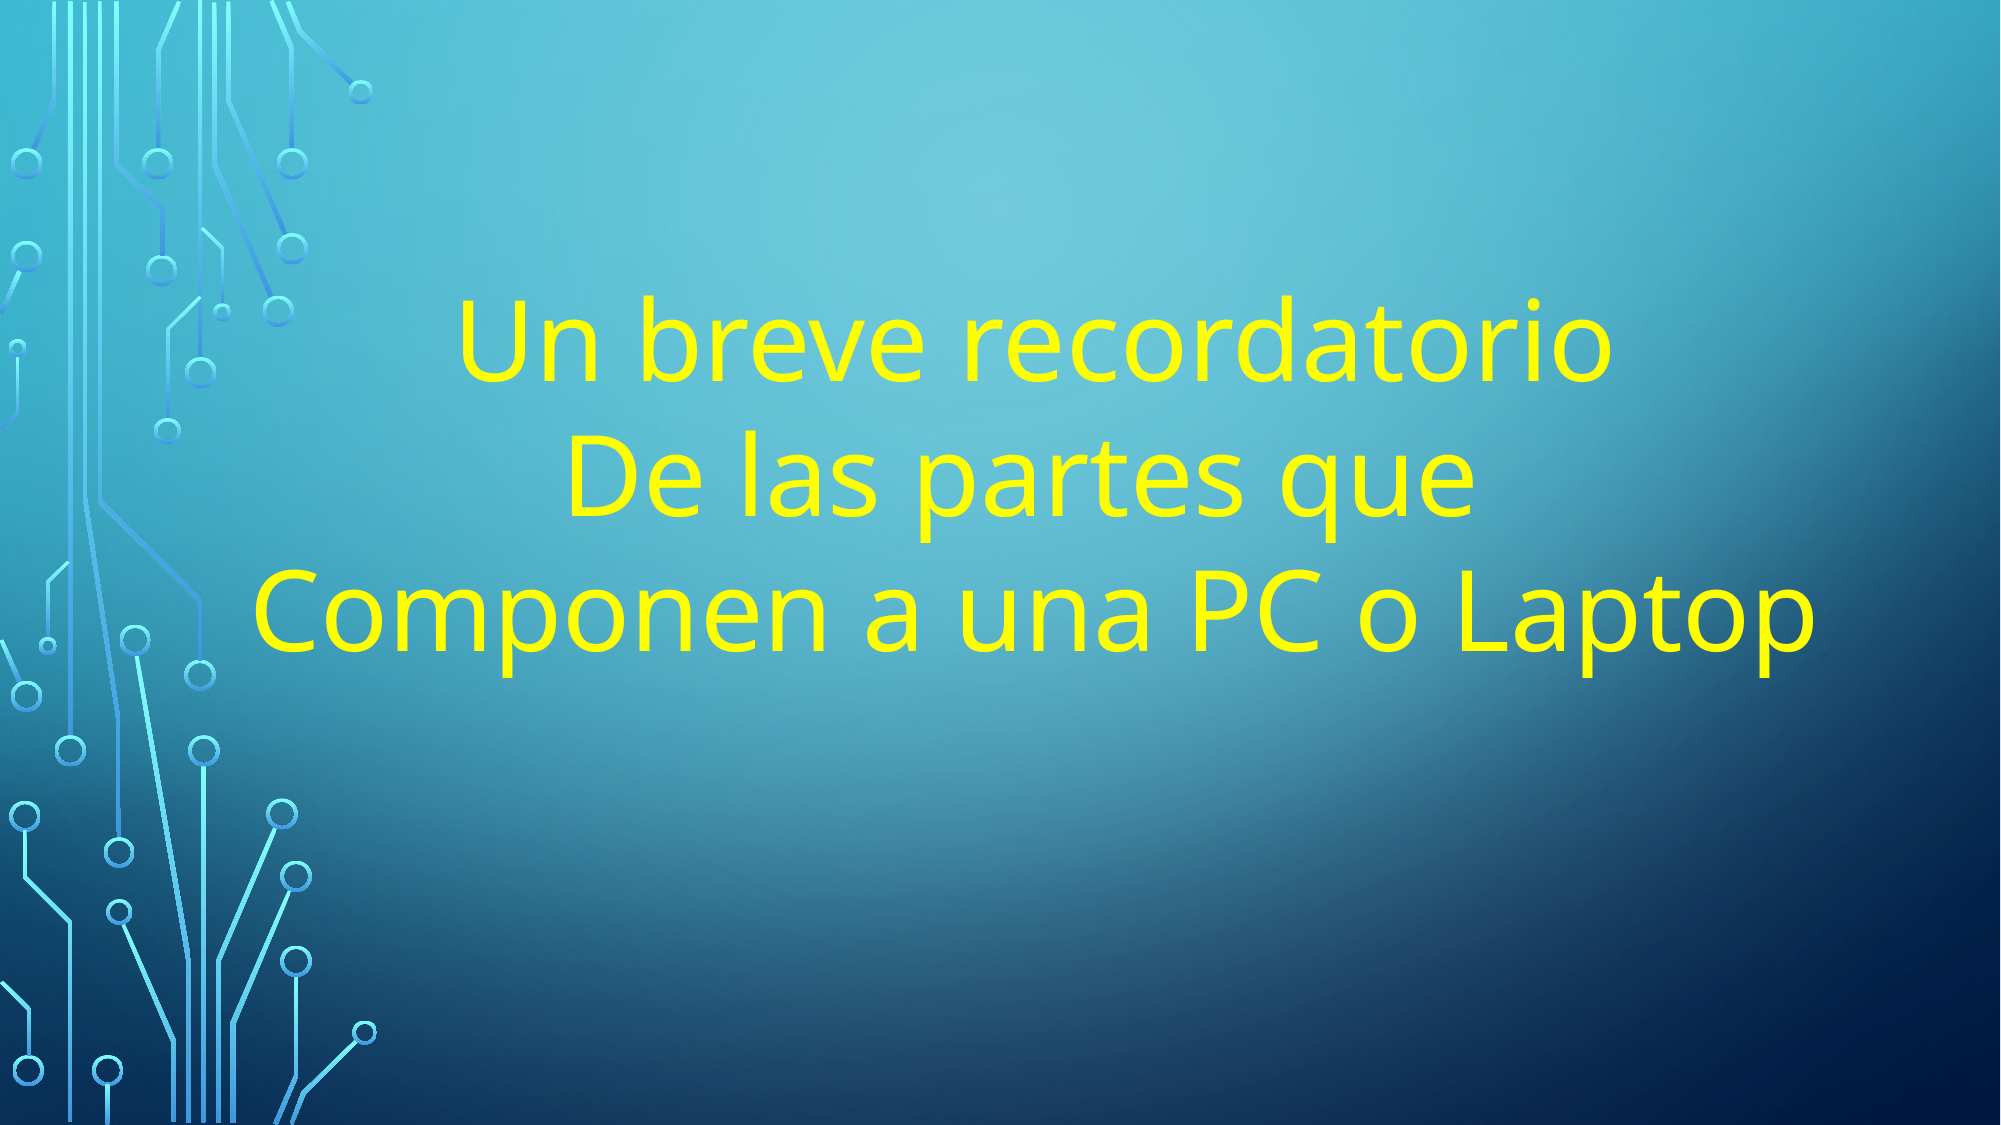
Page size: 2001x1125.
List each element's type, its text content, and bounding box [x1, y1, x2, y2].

text_box Un breve recordatorio De las partes que Componen a una PC o Laptop [234, 261, 1836, 682]
